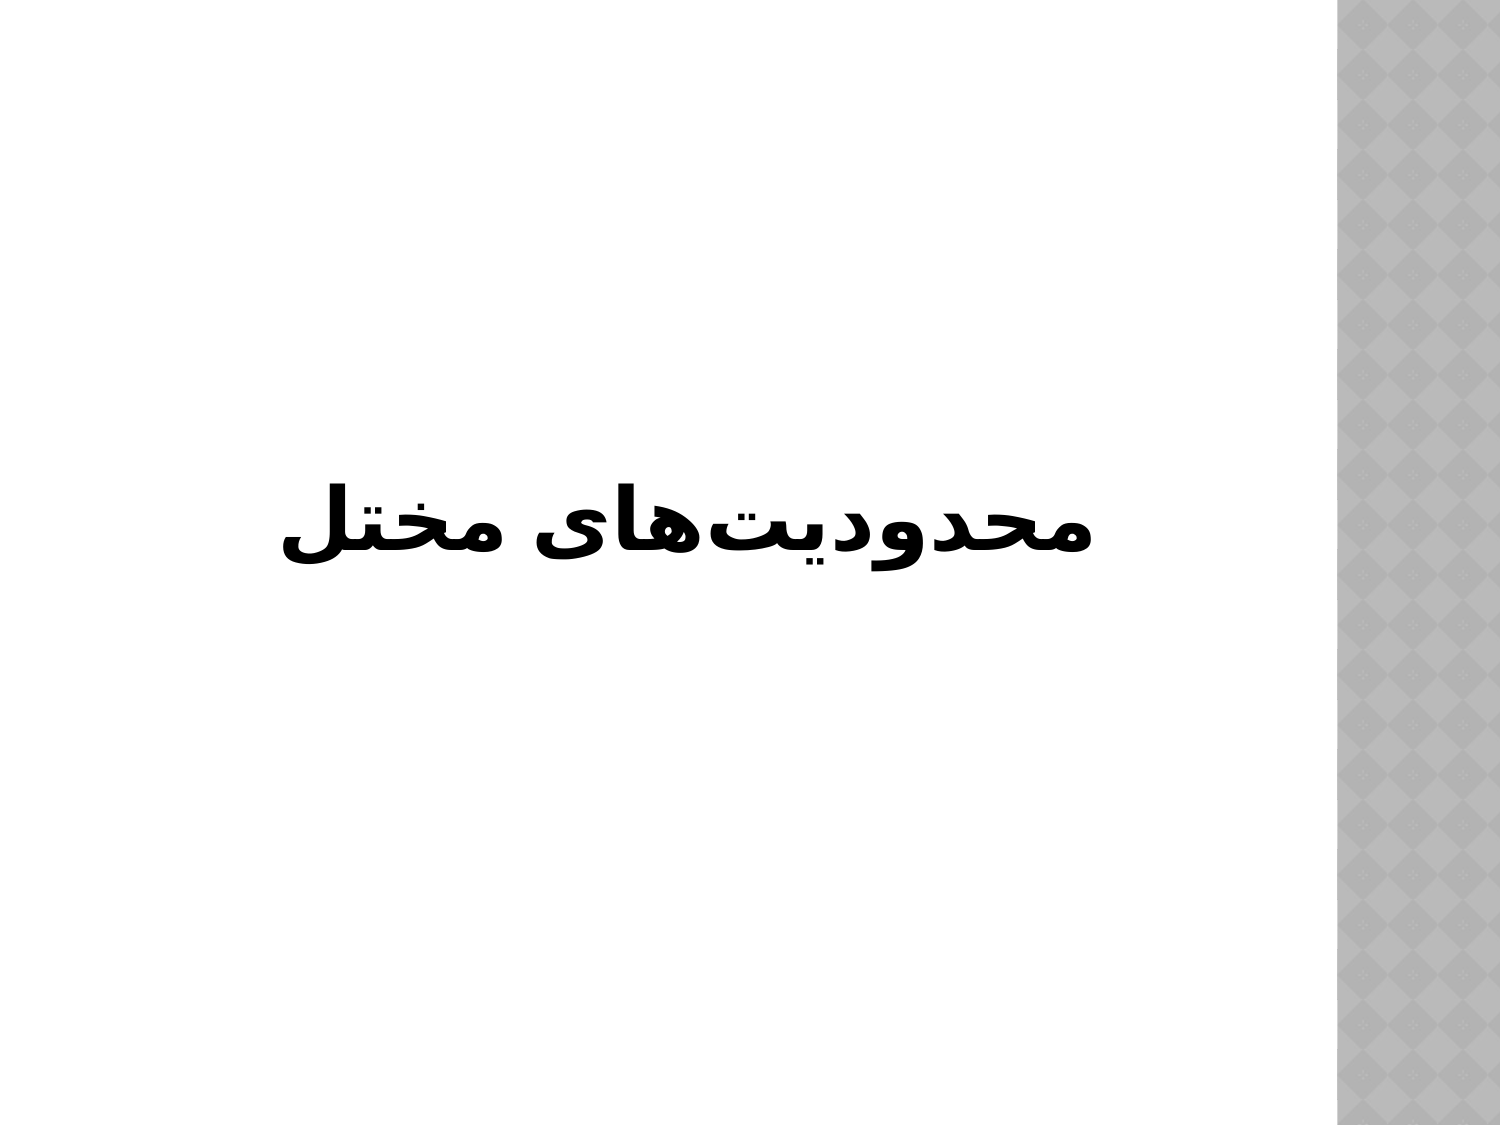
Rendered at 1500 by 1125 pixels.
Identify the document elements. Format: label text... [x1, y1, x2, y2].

title محدودیت‌های مختل [174, 462, 1202, 687]
